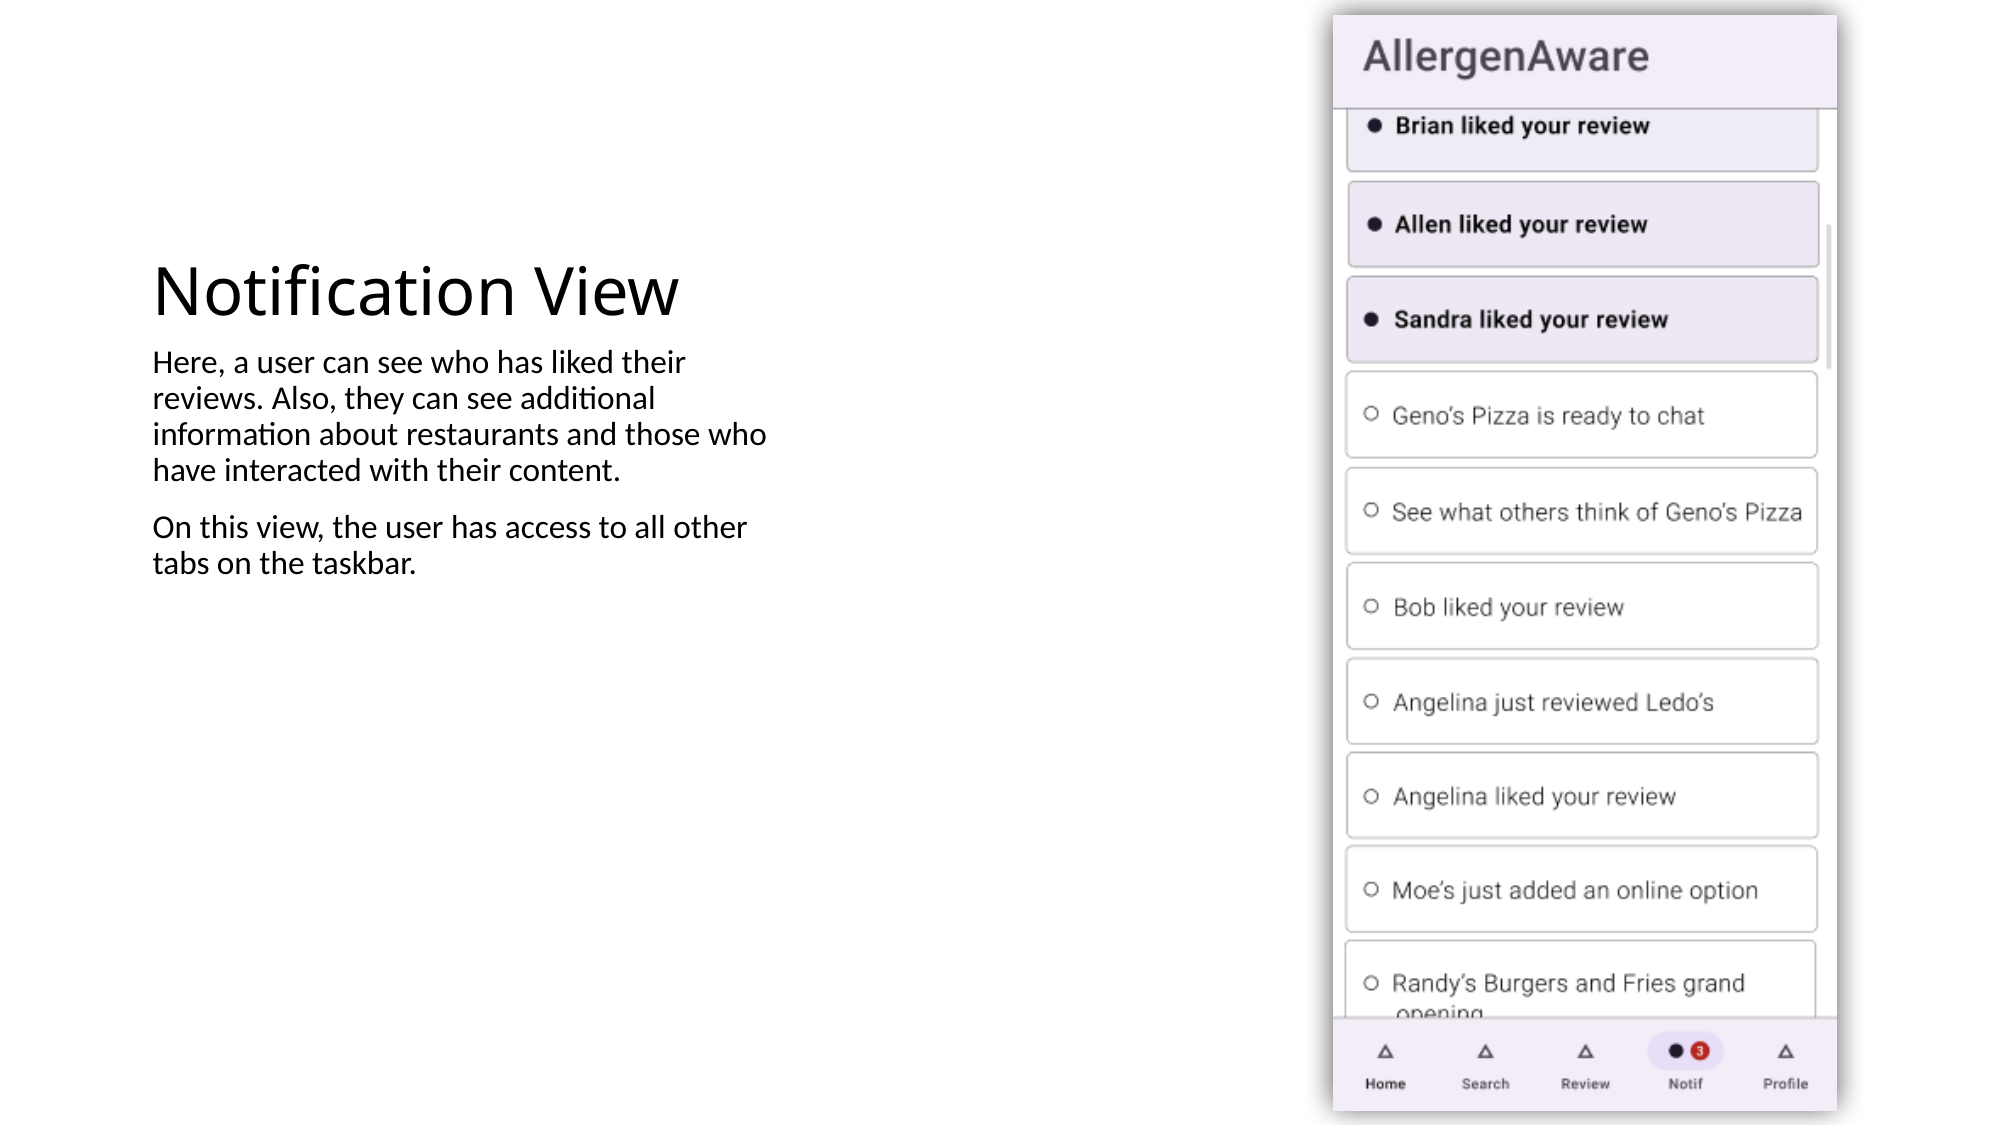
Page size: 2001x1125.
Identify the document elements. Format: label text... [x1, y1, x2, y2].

title Notification View [137, 75, 783, 337]
picture [1333, 15, 1837, 1111]
list Here, a user can see who has liked their reviews. Also, they can see additional information about restaurants and those who have interacted with their content. On this view, the user has access to all other tabs on the taskbar. [137, 337, 783, 963]
